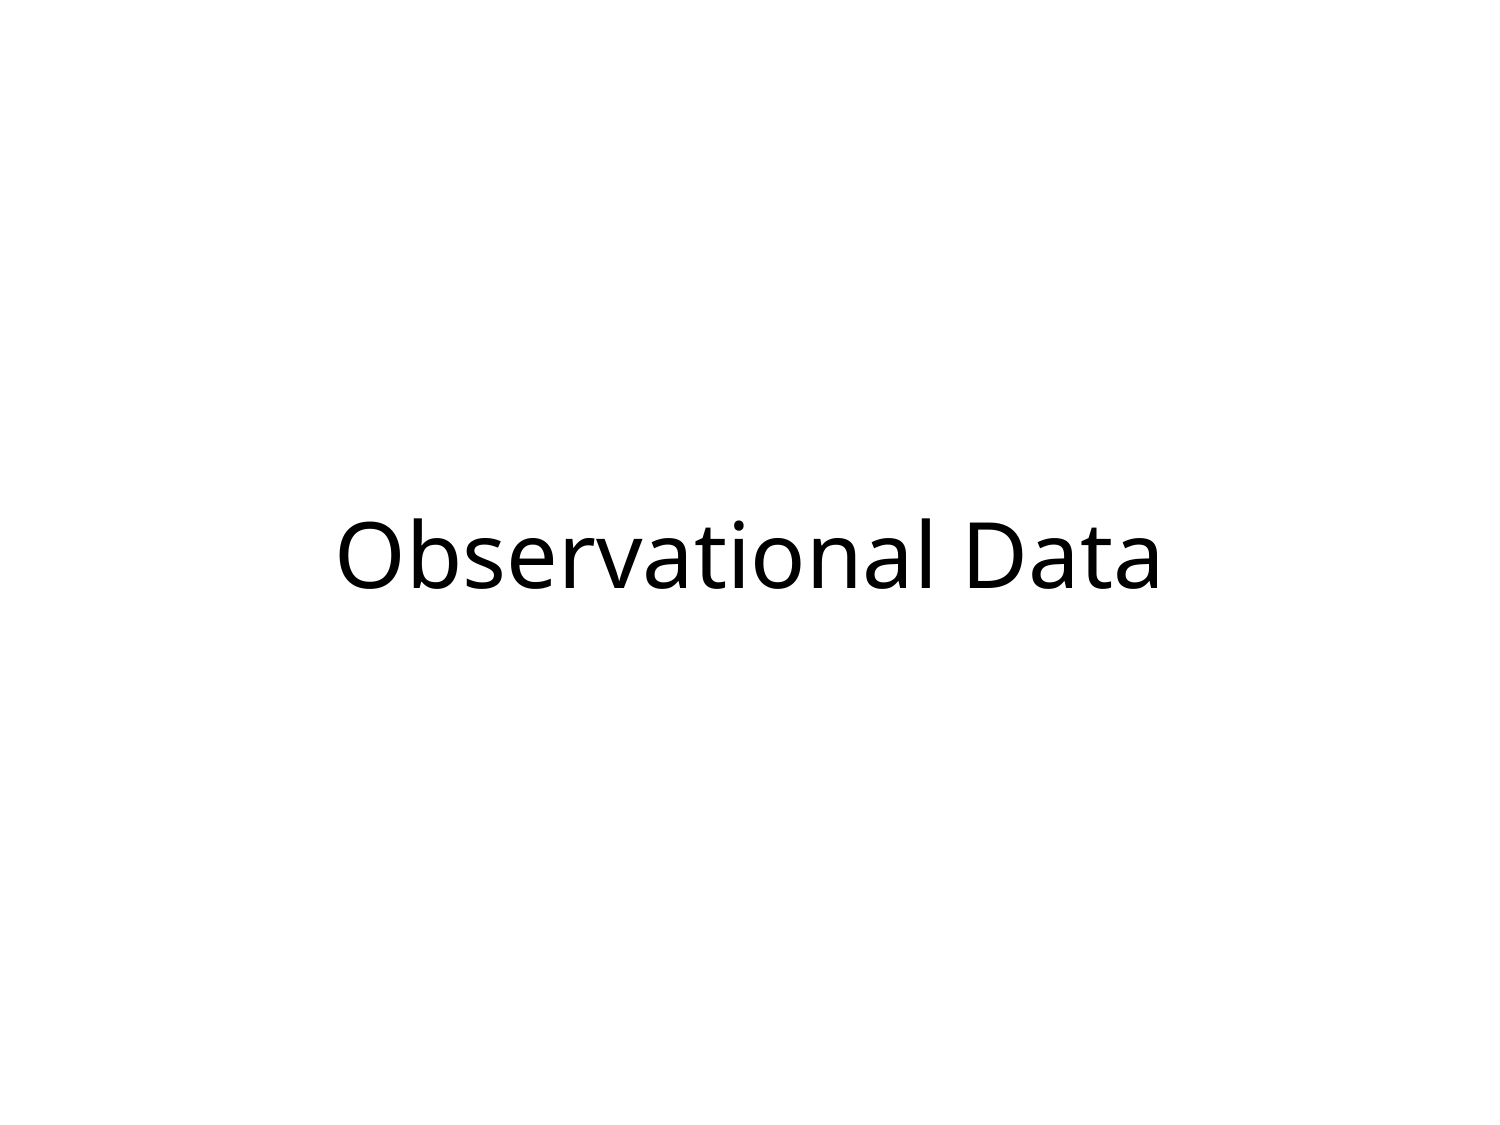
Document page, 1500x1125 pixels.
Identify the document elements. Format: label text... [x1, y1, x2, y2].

title Observational Data [75, 458, 1425, 646]
